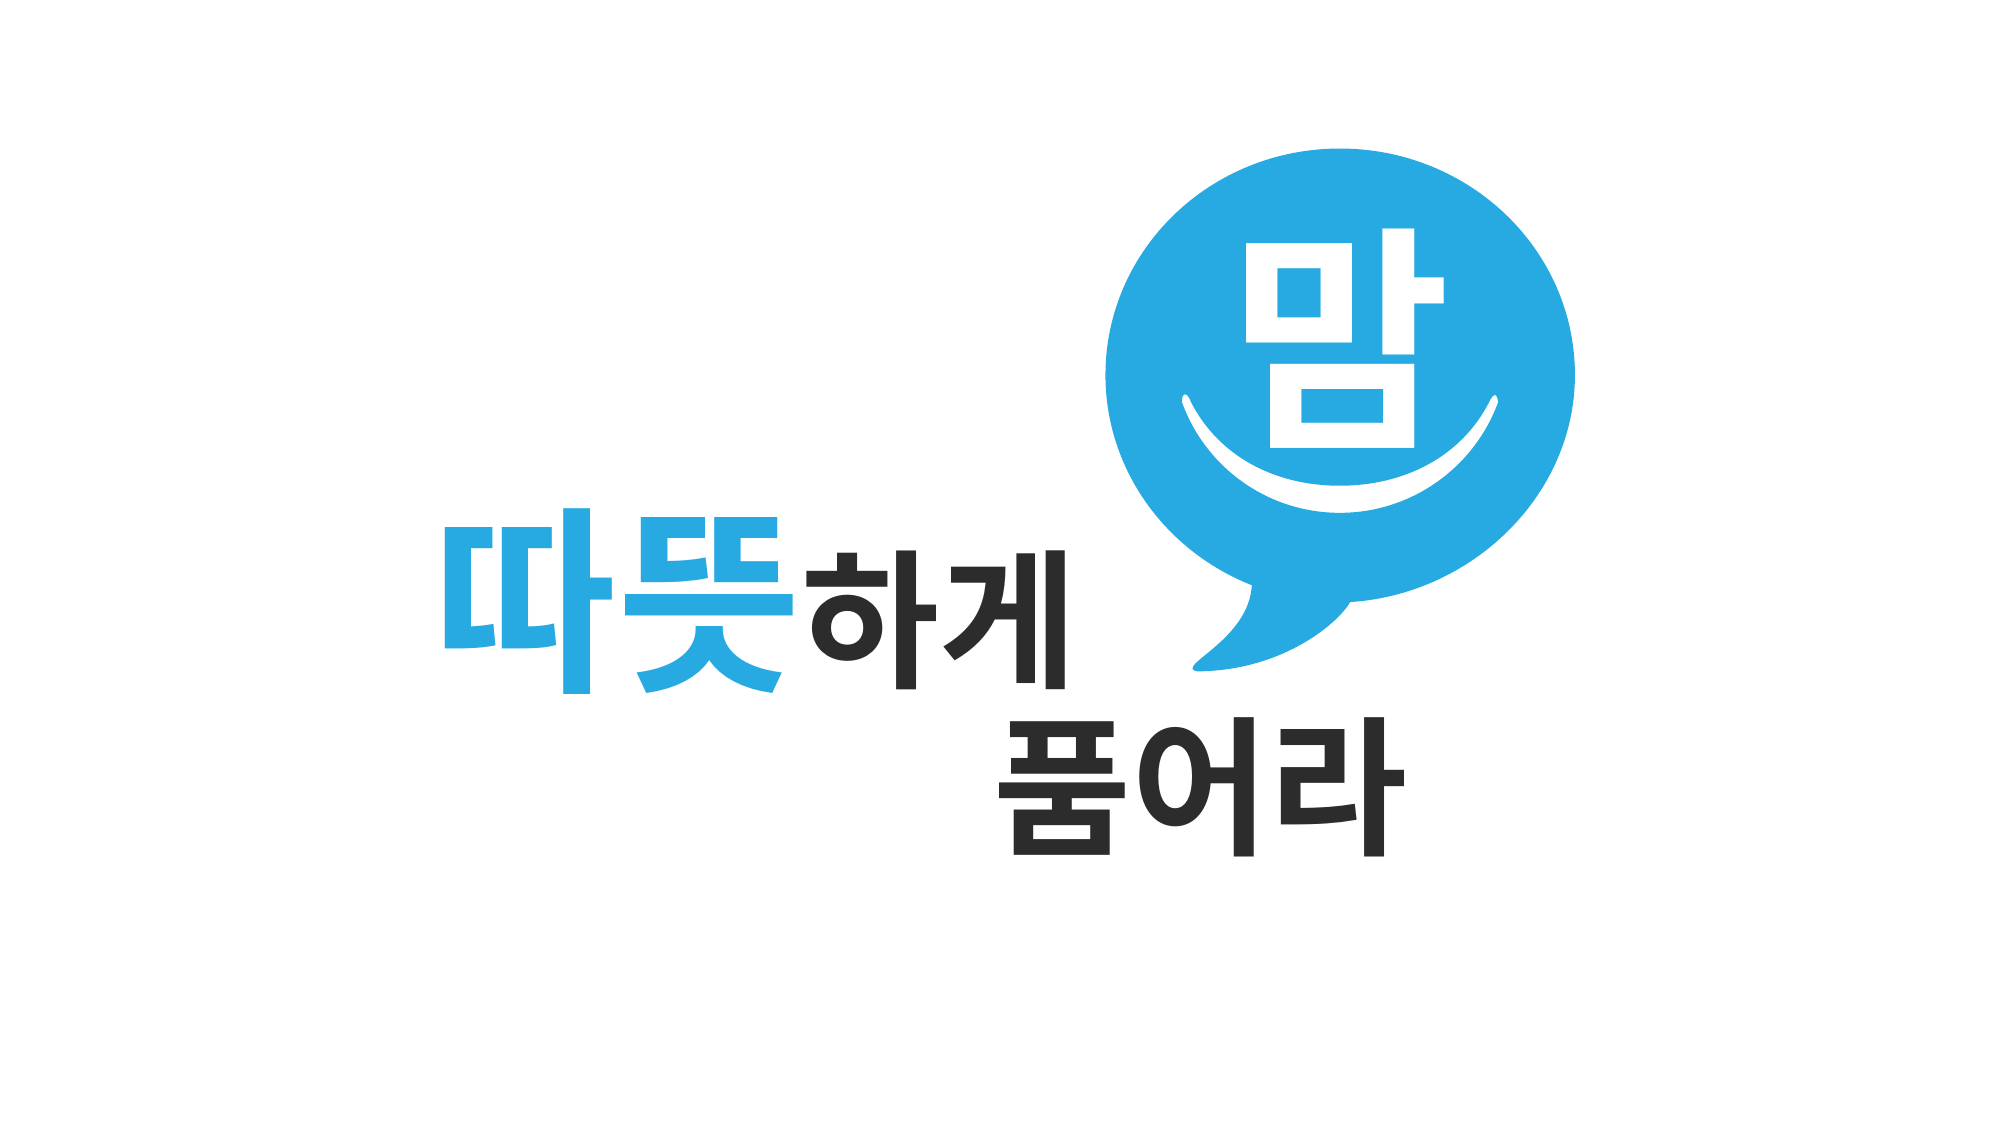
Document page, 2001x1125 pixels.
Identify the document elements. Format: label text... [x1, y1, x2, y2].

text_box 맘 [1105, 148, 1575, 672]
text_box 따뜻하게 [433, 476, 1078, 717]
text_box 품어라 [993, 693, 1408, 875]
